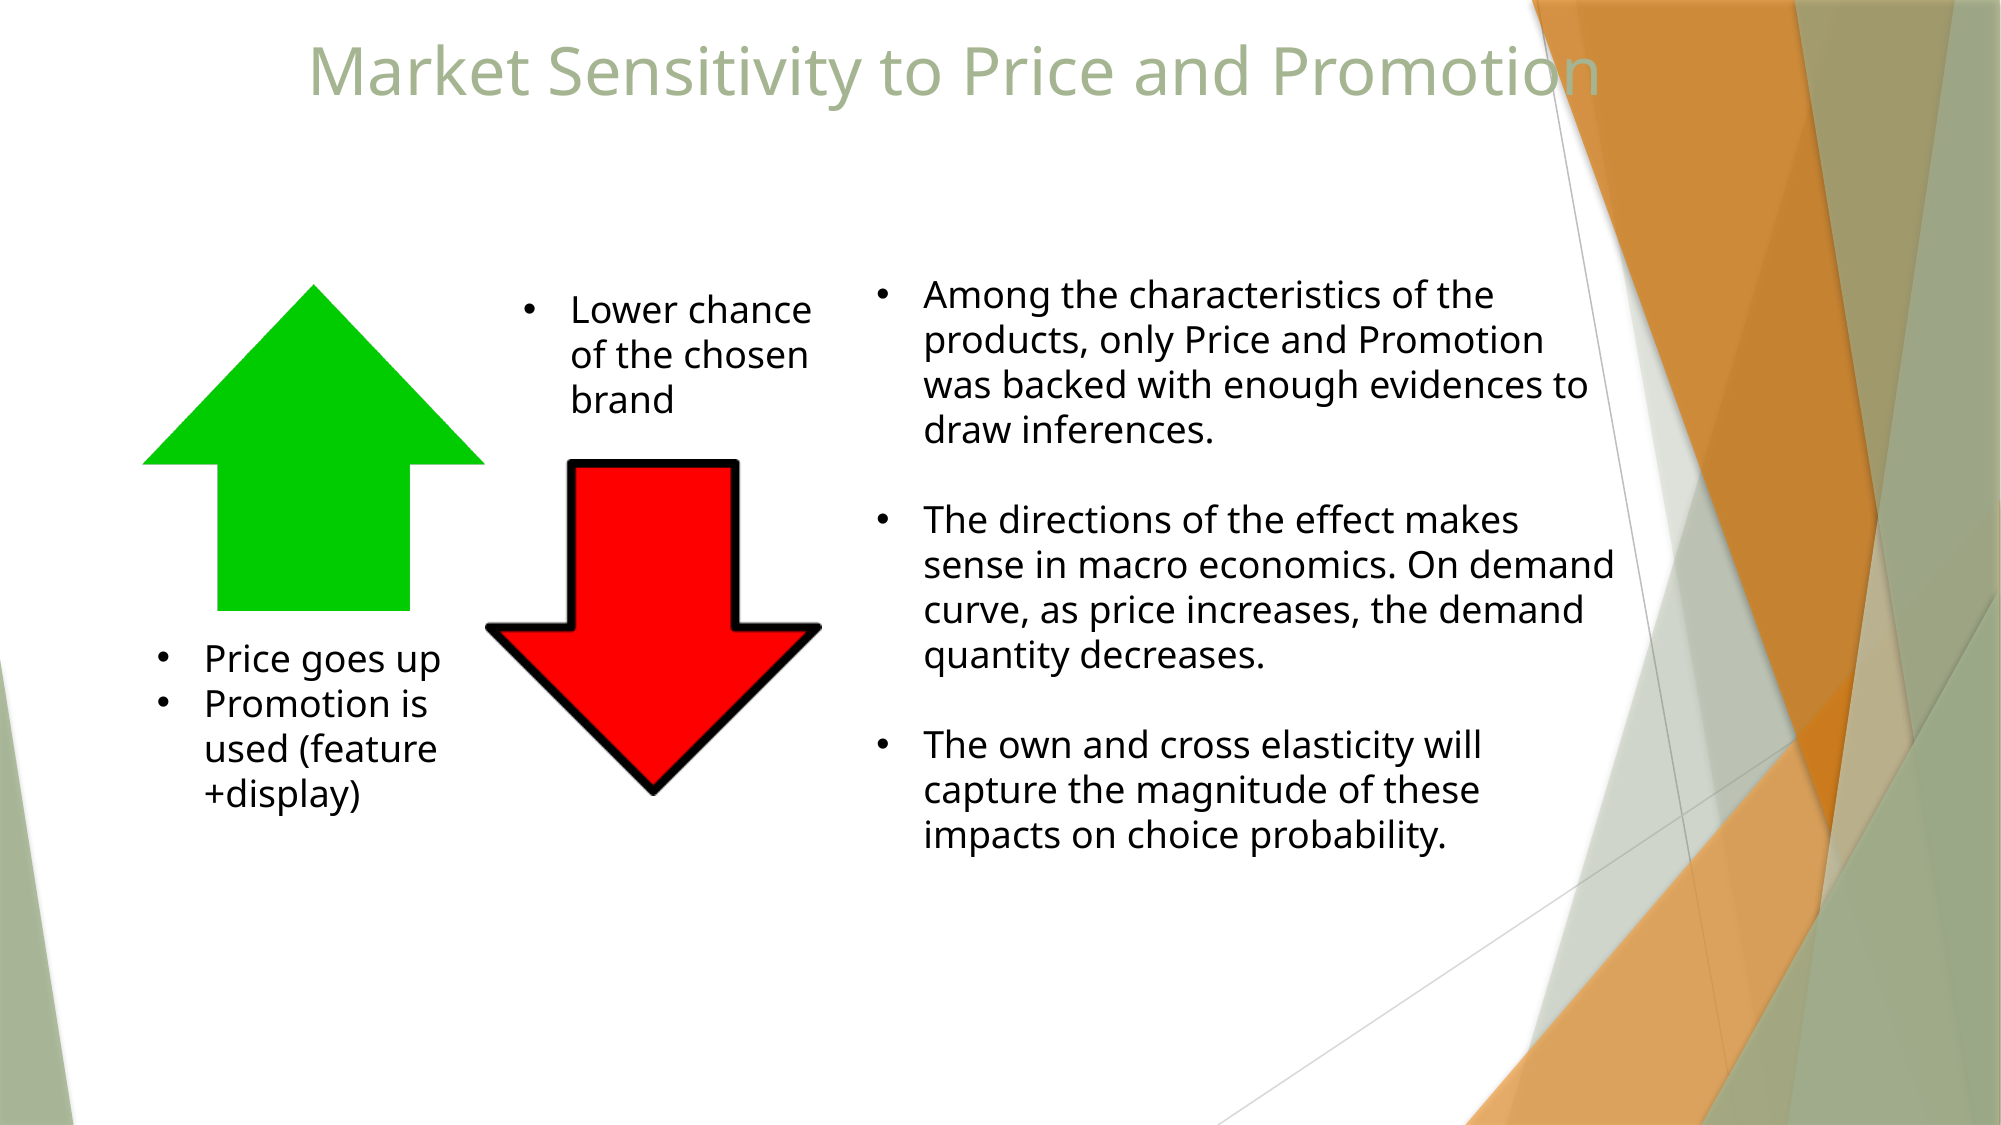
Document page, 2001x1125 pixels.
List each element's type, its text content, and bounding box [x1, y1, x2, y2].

text_box Lower chance of the chosen brand [508, 278, 861, 428]
picture [141, 284, 823, 796]
text_box Price goes up Promotion is used (feature +display) [142, 627, 509, 822]
text_box Among the characteristics of the products, only Price and Promotion was backed with enough evidences to draw inferences. The directions of the effect makes sense in macro economics. On demand curve, as price increases, the demand quantity decreases. The own and cross elasticity will capture the magnitude of these impacts on choice probability. [861, 263, 1638, 909]
title Market Sensitivity to Price and Promotion [93, 21, 1819, 239]
